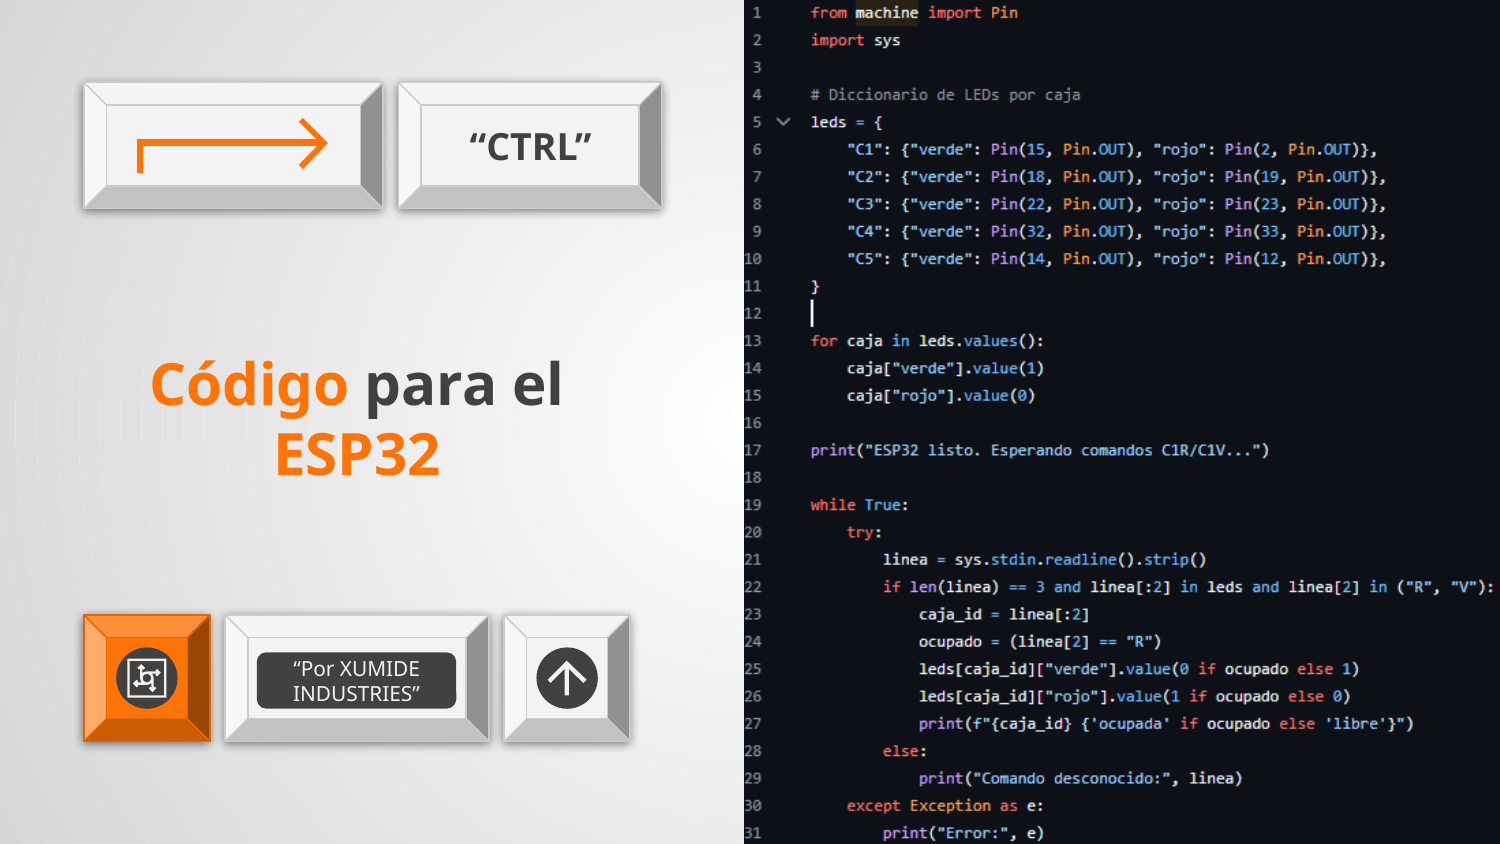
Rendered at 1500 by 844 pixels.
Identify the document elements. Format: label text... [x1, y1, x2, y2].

title Código para el ESP32 [57, 299, 657, 536]
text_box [83, 81, 663, 209]
picture [744, 0, 1500, 844]
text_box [83, 614, 631, 742]
